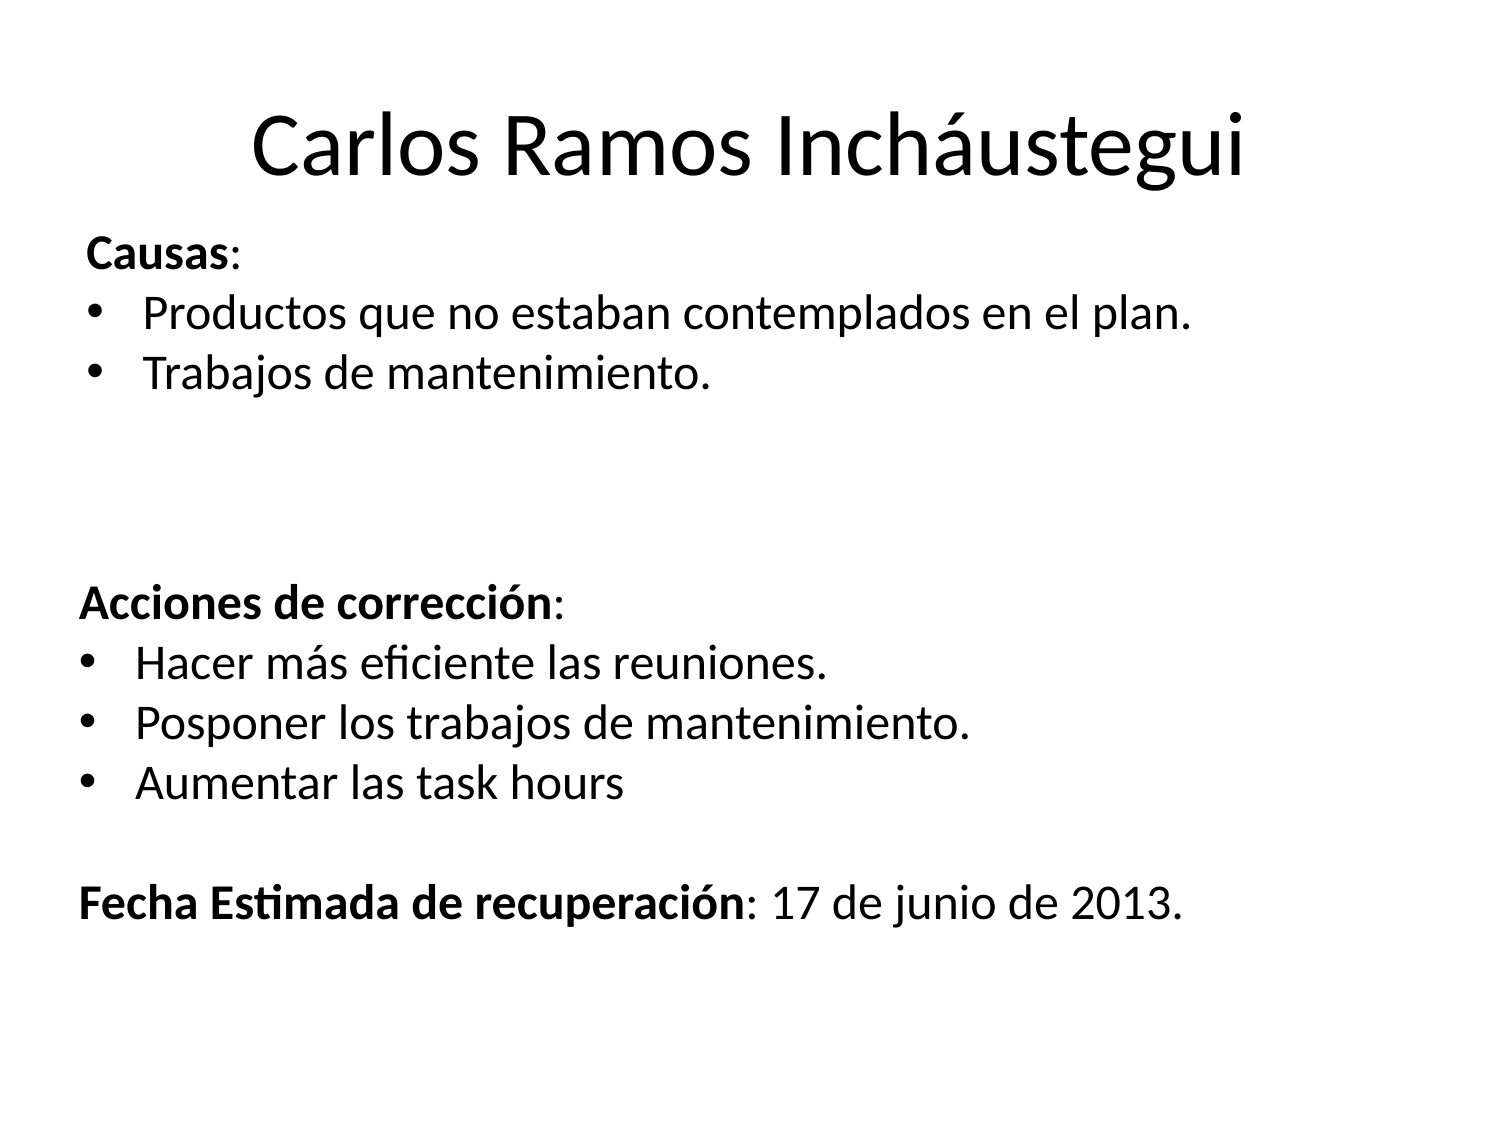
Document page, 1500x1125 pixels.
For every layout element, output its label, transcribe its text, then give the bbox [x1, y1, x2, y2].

text_box Causas: Productos que no estaban contemplados en el plan. Trabajos de mantenimiento. [71, 212, 1447, 408]
text_box Acciones de corrección: Hacer más eficiente las reuniones. Posponer los trabajos de mantenimiento. Aumentar las task hours Fecha Estimada de recuperación: 17 de junio de 2013. [63, 562, 1437, 938]
title Carlos Ramos Incháustegui [75, 45, 1425, 233]
